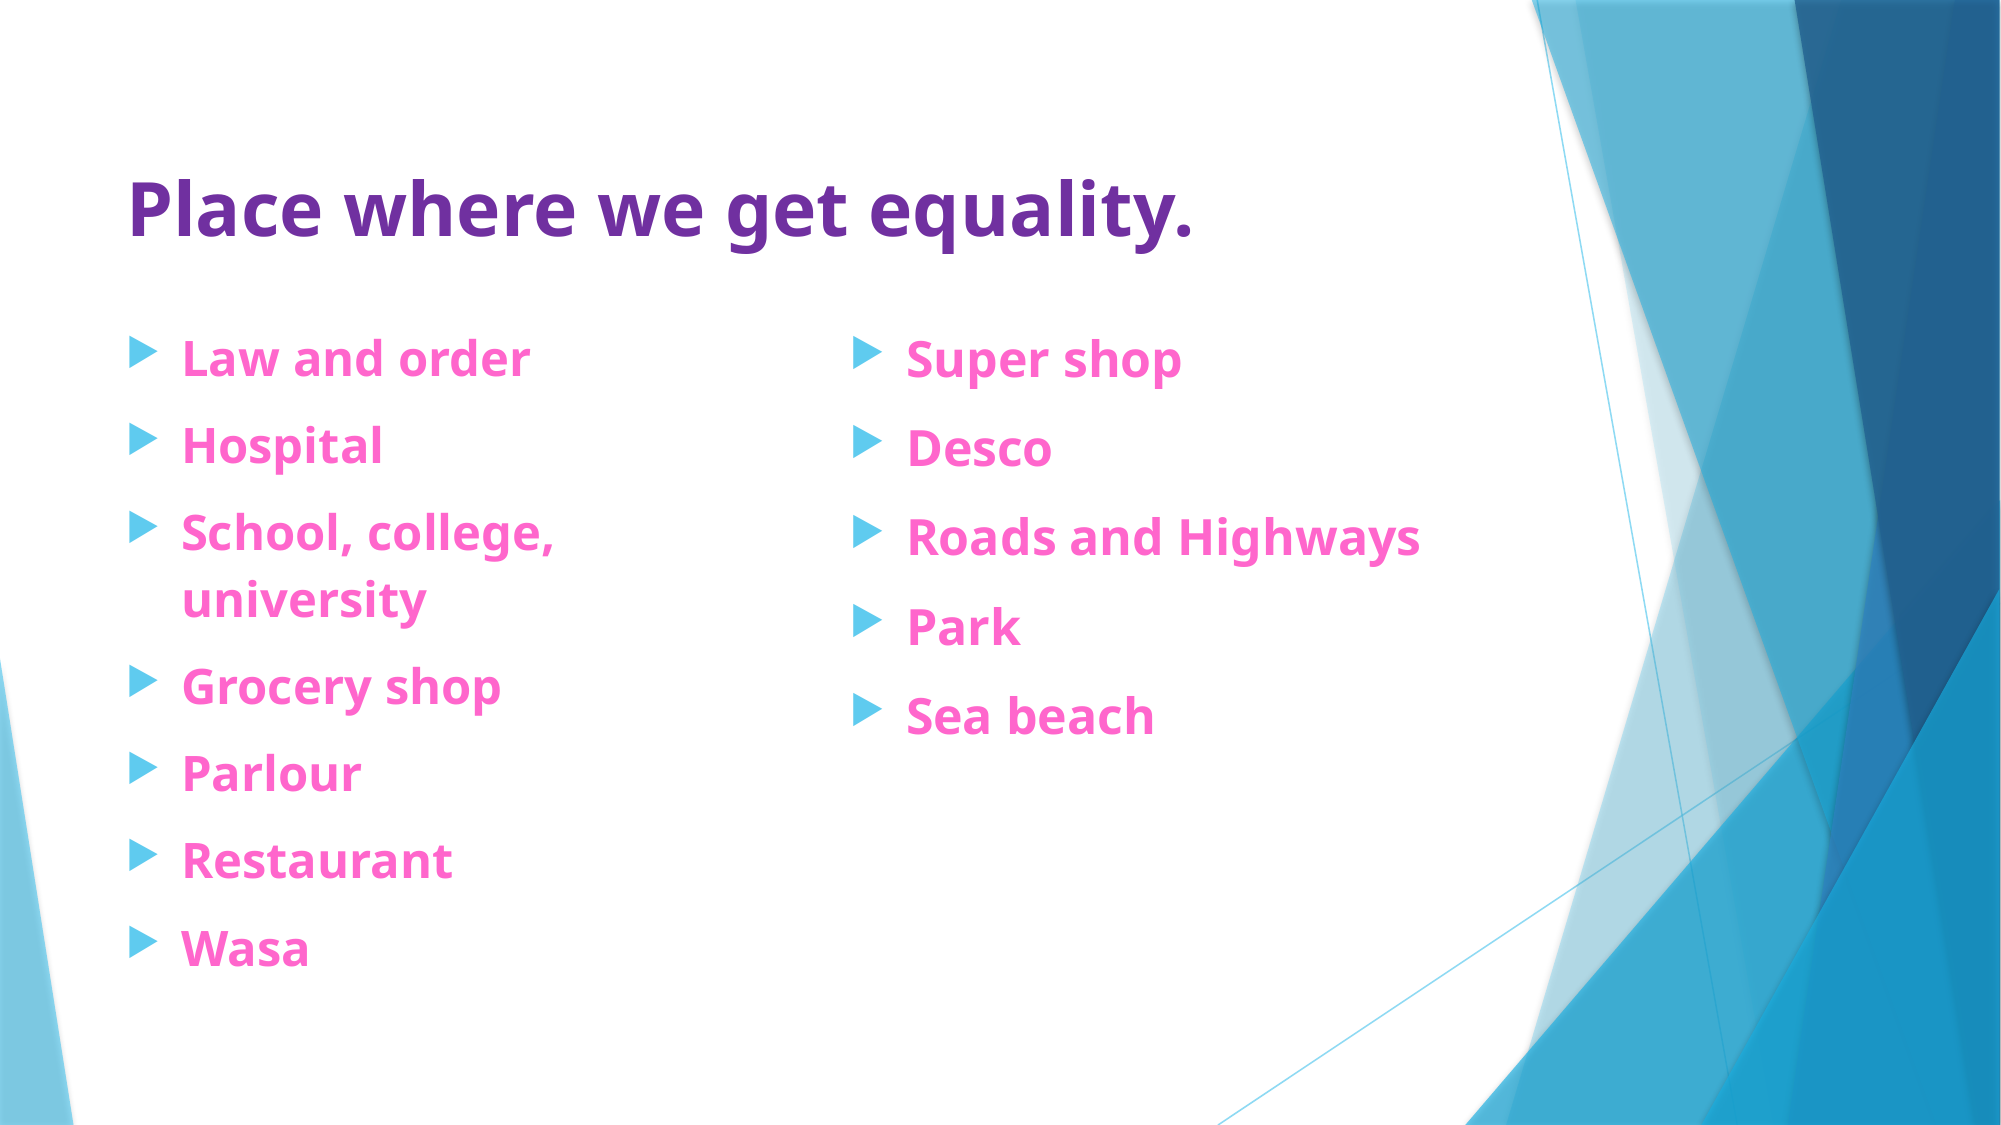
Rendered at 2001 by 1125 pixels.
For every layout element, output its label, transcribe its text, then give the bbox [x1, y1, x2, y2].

title Place where we get equality. [111, 148, 1522, 273]
list Super shop Desco Roads and Highways Park Sea beach [834, 316, 1522, 859]
list Law and order Hospital School, college, university Grocery shop Parlour Restaurant Wasa [110, 316, 798, 991]
